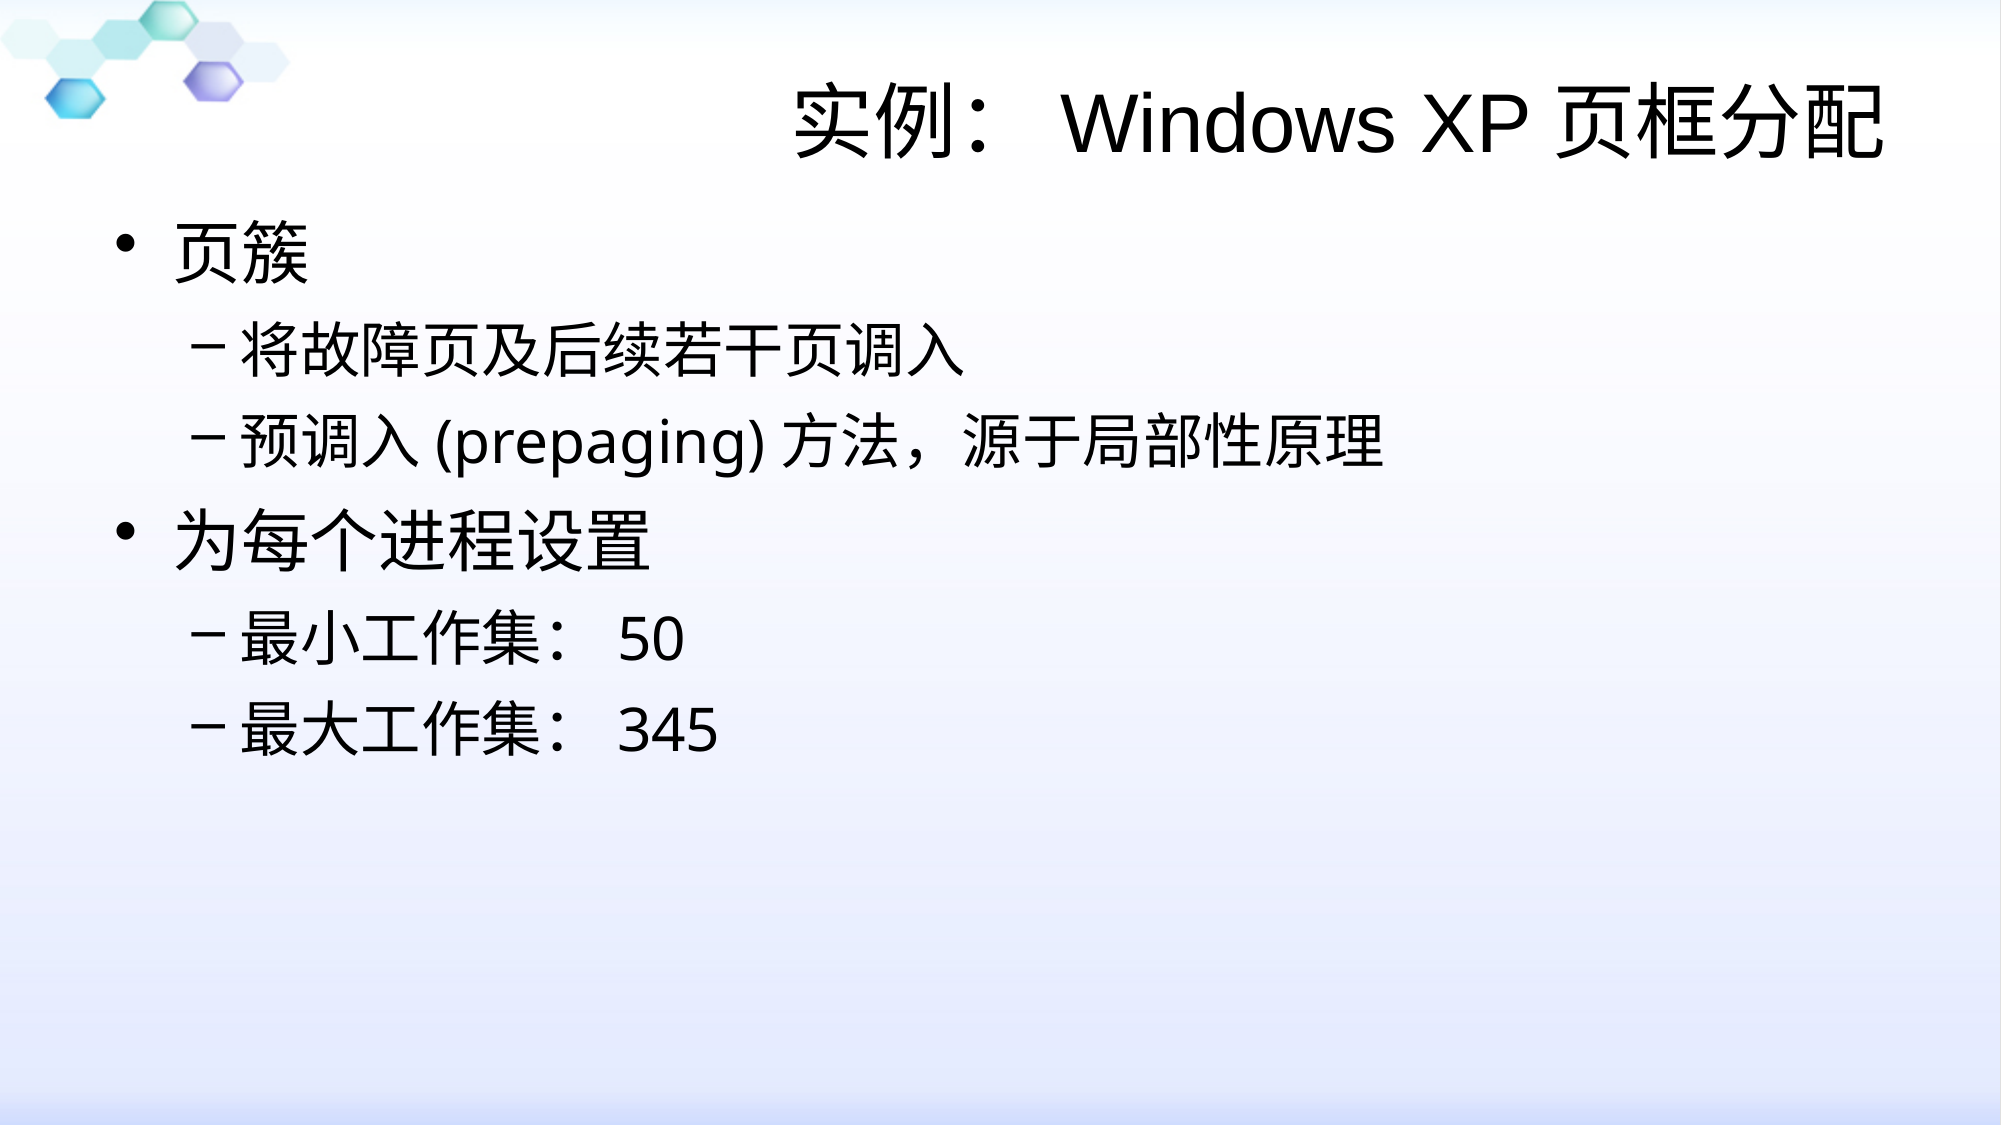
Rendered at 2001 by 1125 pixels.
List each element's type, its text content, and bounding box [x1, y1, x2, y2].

list 页簇 将故障页及后续若干页调入 预调入(prepaging)方法，源于局部性原理 为每个进程设置 最小工作集：50 最大工作集：345 [99, 193, 1901, 1006]
picture [0, 0, 2001, 1125]
title 实例：Windows XP页框分配 [99, 44, 1901, 193]
